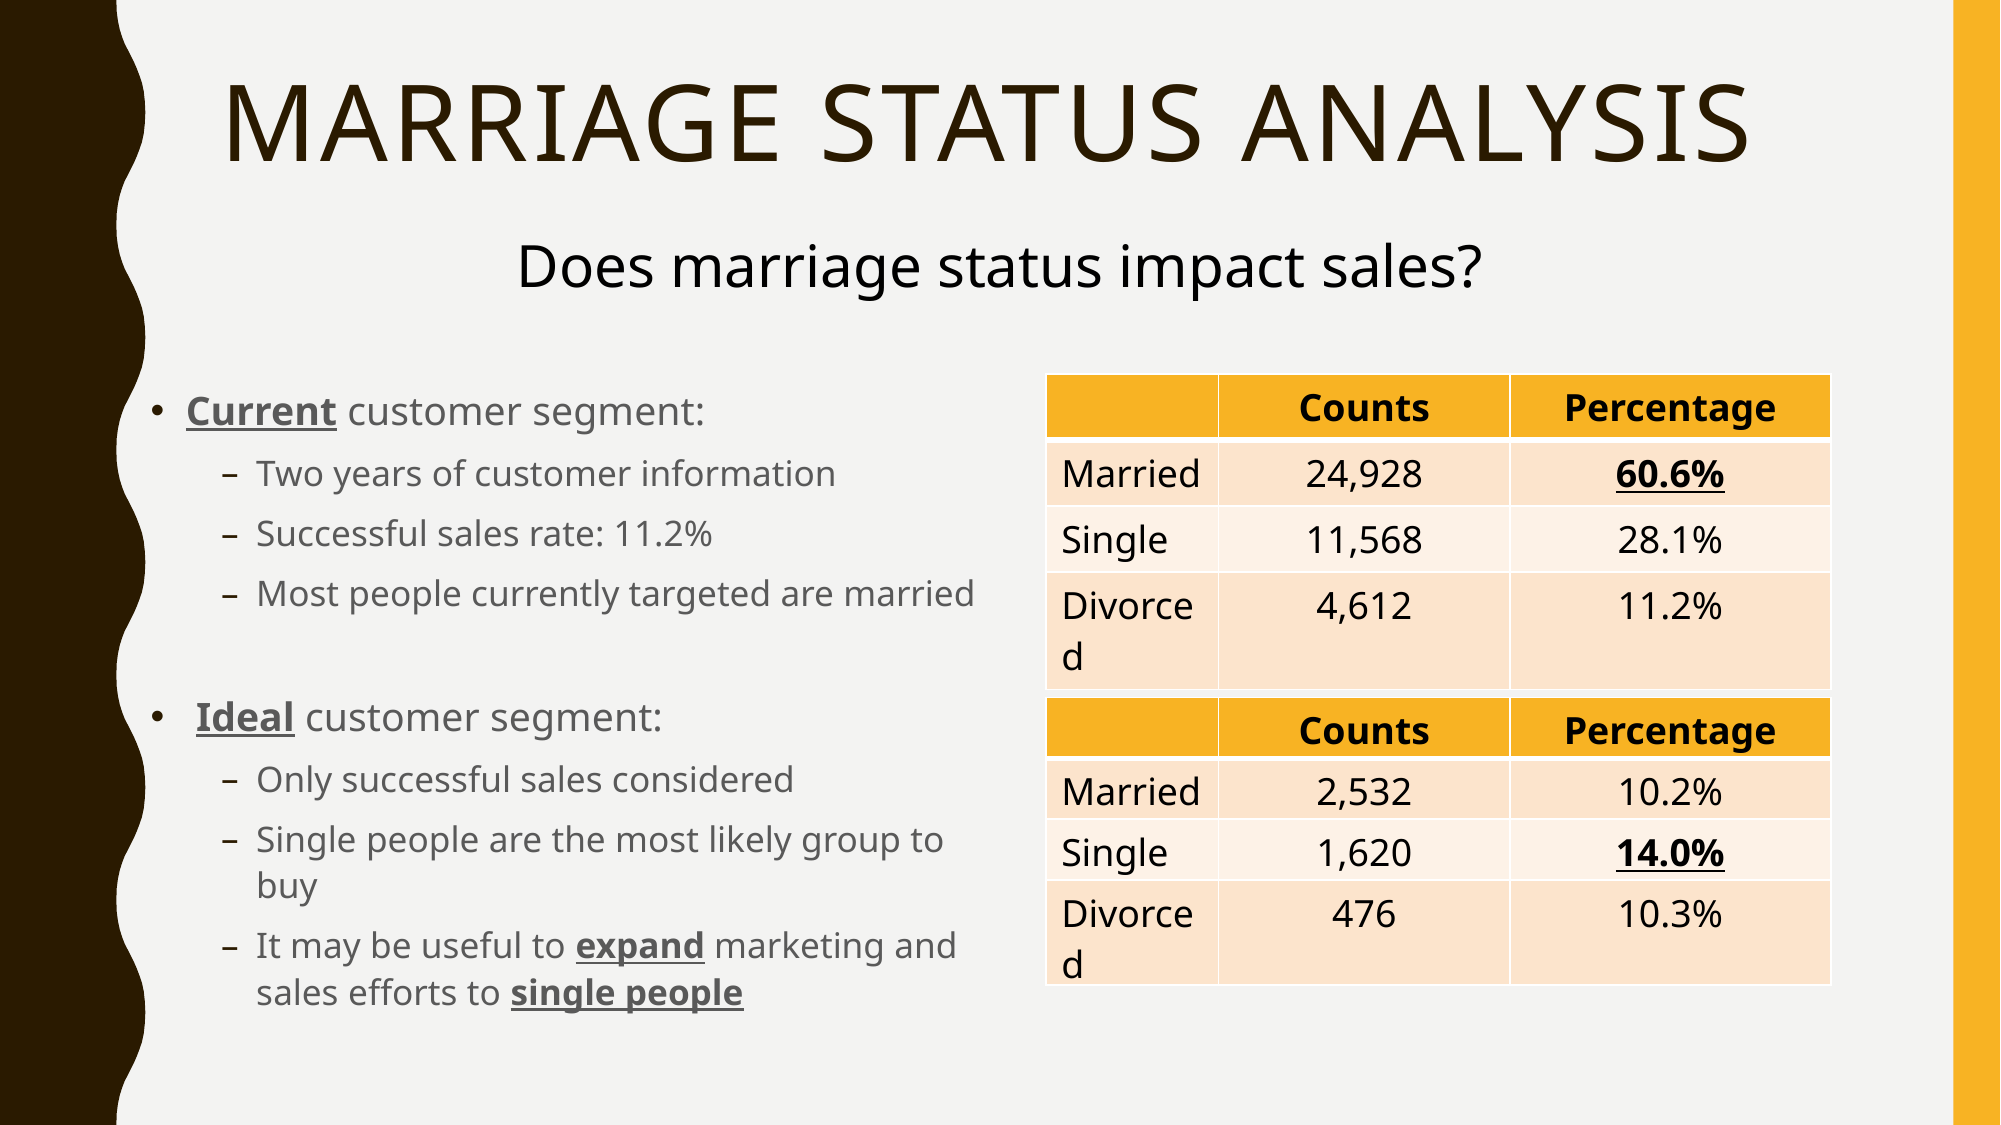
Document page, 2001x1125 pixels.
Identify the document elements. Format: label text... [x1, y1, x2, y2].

table_header Percentage [1511, 698, 1830, 756]
table_cell 476 [1219, 881, 1509, 984]
text_box Current customer segment: Two years of customer information Successful sales rate: 11.2% Most people currently targeted are married Ideal customer segment: Only successful sales considered Single people are the most likely group to buy It may be useful to expand marketing and sales efforts to single people [135, 374, 1013, 1031]
title Marriage Status Analysis [205, 62, 1875, 308]
text_box Does marriage status impact sales? [501, 221, 1498, 307]
table_cell 1,620 [1219, 820, 1509, 879]
table_header [1047, 698, 1218, 756]
table_cell Single [1047, 507, 1218, 571]
table_header Counts [1219, 375, 1509, 437]
table_cell Married [1047, 761, 1218, 818]
table_cell 11.2% [1511, 573, 1830, 689]
table_cell Divorced [1047, 573, 1218, 689]
table_cell 10.2% [1511, 761, 1830, 818]
table_cell 60.6% [1511, 443, 1830, 505]
table_cell Married [1047, 443, 1218, 505]
table_cell 4,612 [1219, 573, 1509, 689]
table_header [1047, 375, 1218, 437]
table_cell Single [1047, 820, 1218, 879]
table_cell 28.1% [1511, 507, 1830, 571]
table_header Counts [1219, 698, 1509, 756]
table_header Percentage [1511, 375, 1830, 437]
table_cell 24,928 [1219, 443, 1509, 505]
table_cell 11,568 [1219, 507, 1509, 571]
table_cell 14.0% [1511, 820, 1830, 879]
table_cell 2,532 [1219, 761, 1509, 818]
table_cell 10.3% [1511, 881, 1830, 984]
table_cell Divorced [1047, 881, 1218, 984]
